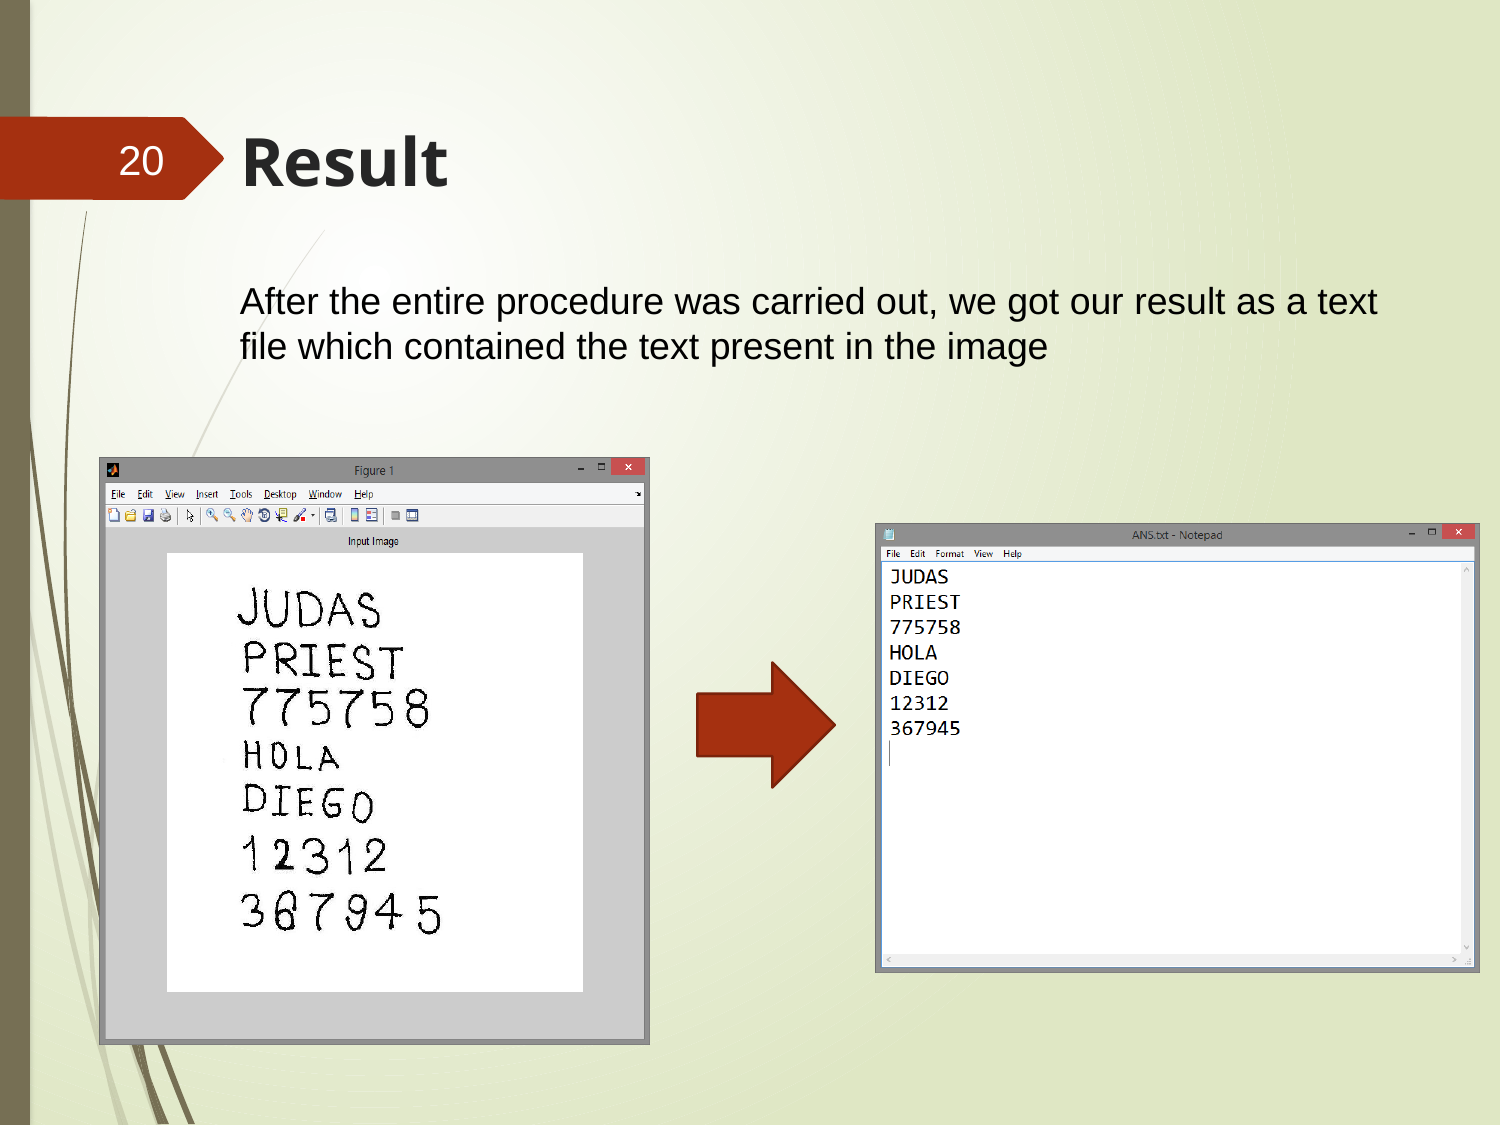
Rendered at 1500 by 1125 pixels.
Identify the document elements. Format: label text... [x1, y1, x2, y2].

text_box [696, 661, 836, 789]
picture [99, 456, 651, 1045]
title Result [225, 112, 1500, 300]
picture [874, 522, 1480, 973]
slide_number 20 [83, 129, 180, 190]
text_box After the entire procedure was carried out, we got our result as a text file which contained the text present in the image [225, 269, 1450, 375]
